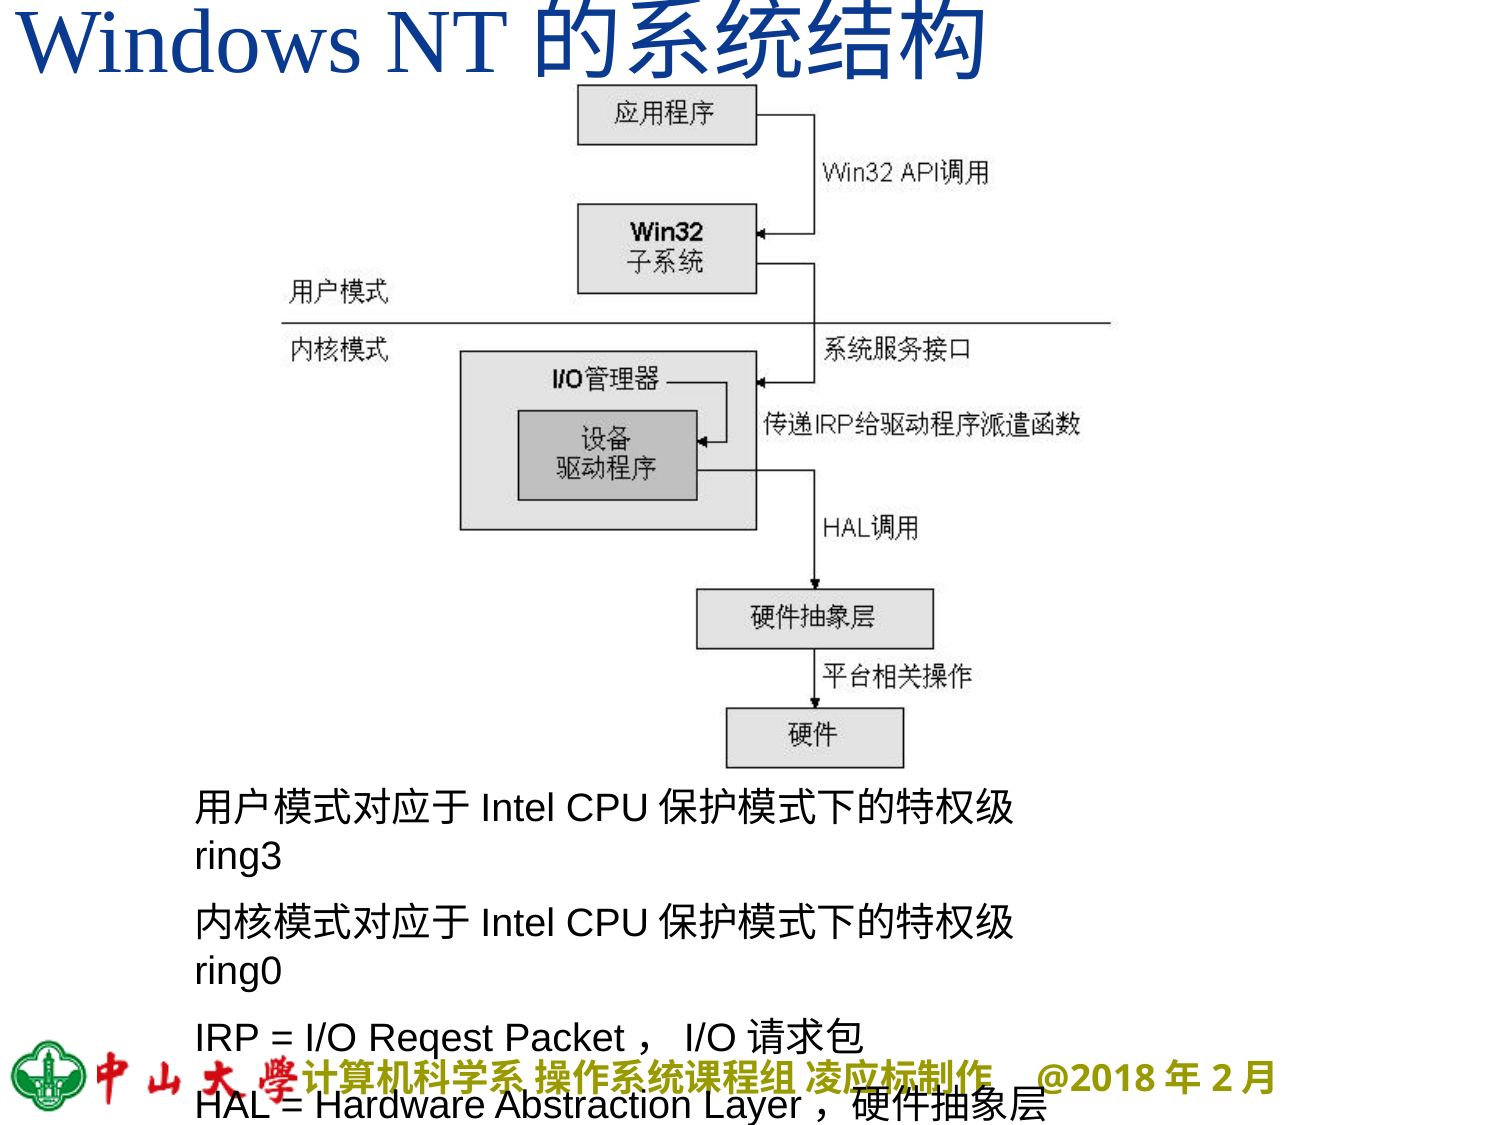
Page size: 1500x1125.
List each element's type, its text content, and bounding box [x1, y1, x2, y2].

text_box 用户模式对应于Intel CPU保护模式下的特权级ring3 内核模式对应于Intel CPU保护模式下的特权级ring0 IRP = I/O Reqest Packet，I/O请求包 HAL = Hardware Abstraction Layer，硬件抽象层 [179, 774, 1105, 1125]
picture [0, 1037, 179, 1121]
picture [277, 80, 1119, 776]
title Windows NT的系统结构 [0, 0, 1500, 98]
